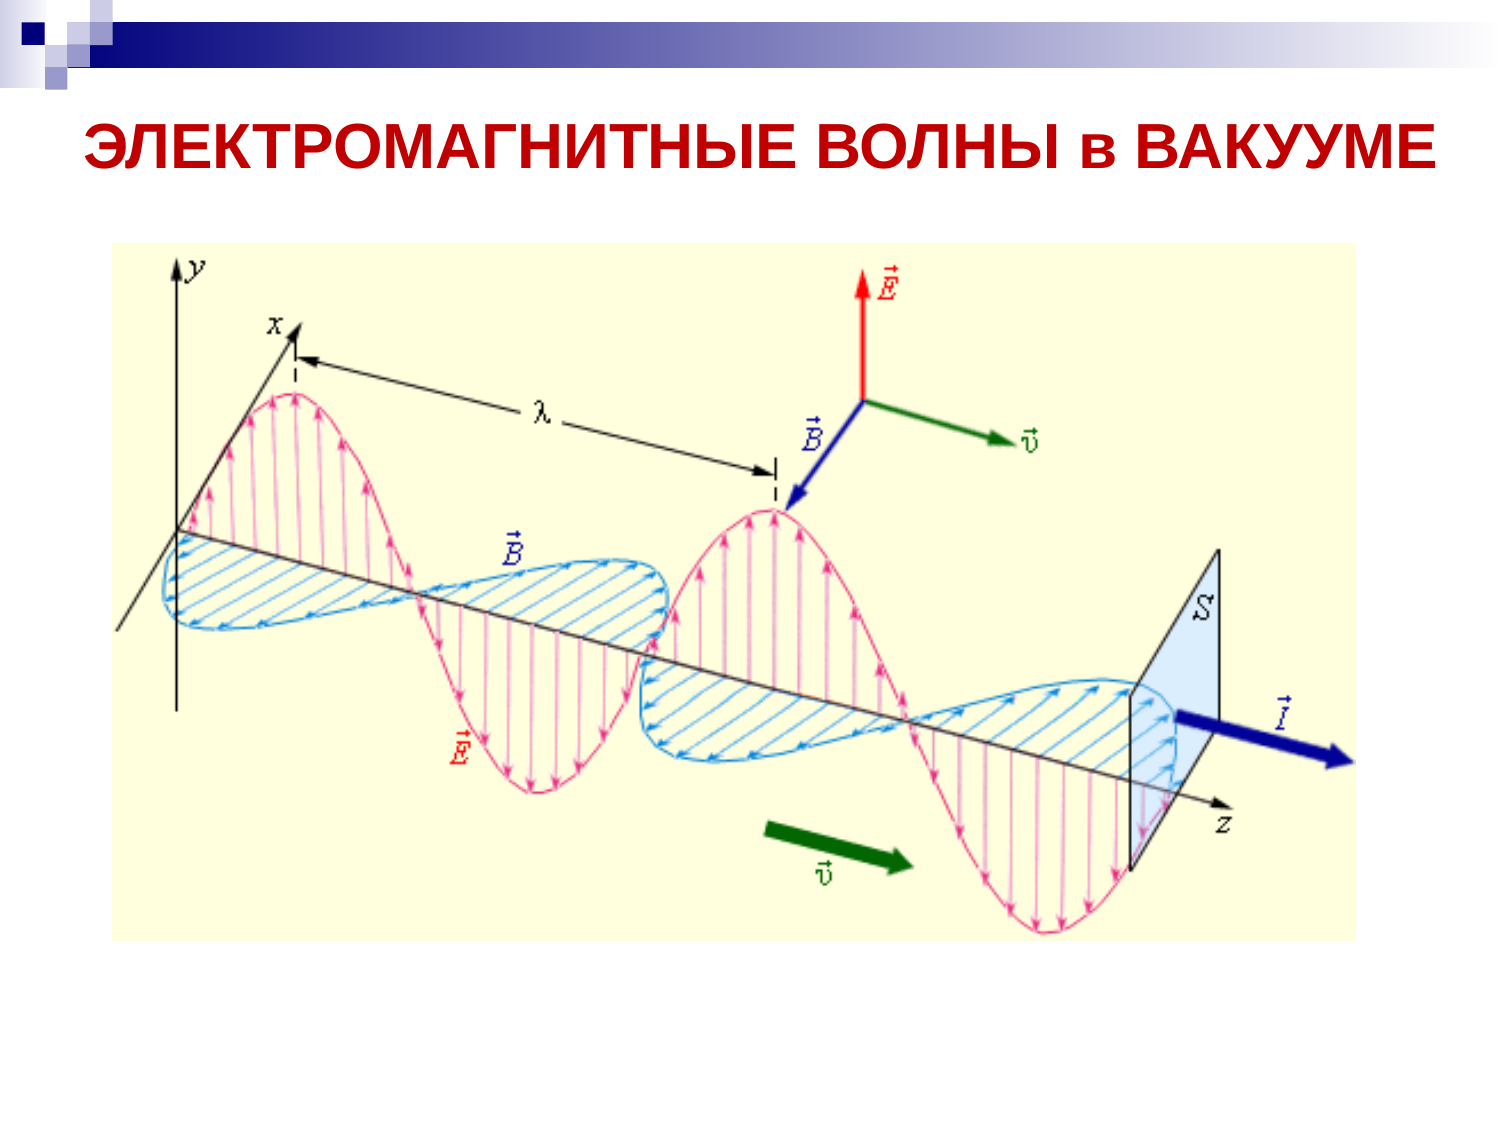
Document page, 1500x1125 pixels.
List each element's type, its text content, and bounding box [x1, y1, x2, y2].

title ЭЛЕКТРОМАГНИТНЫЕ ВОЛНЫ в ВАКУУМЕ [20, 89, 1500, 197]
picture [111, 243, 1356, 941]
